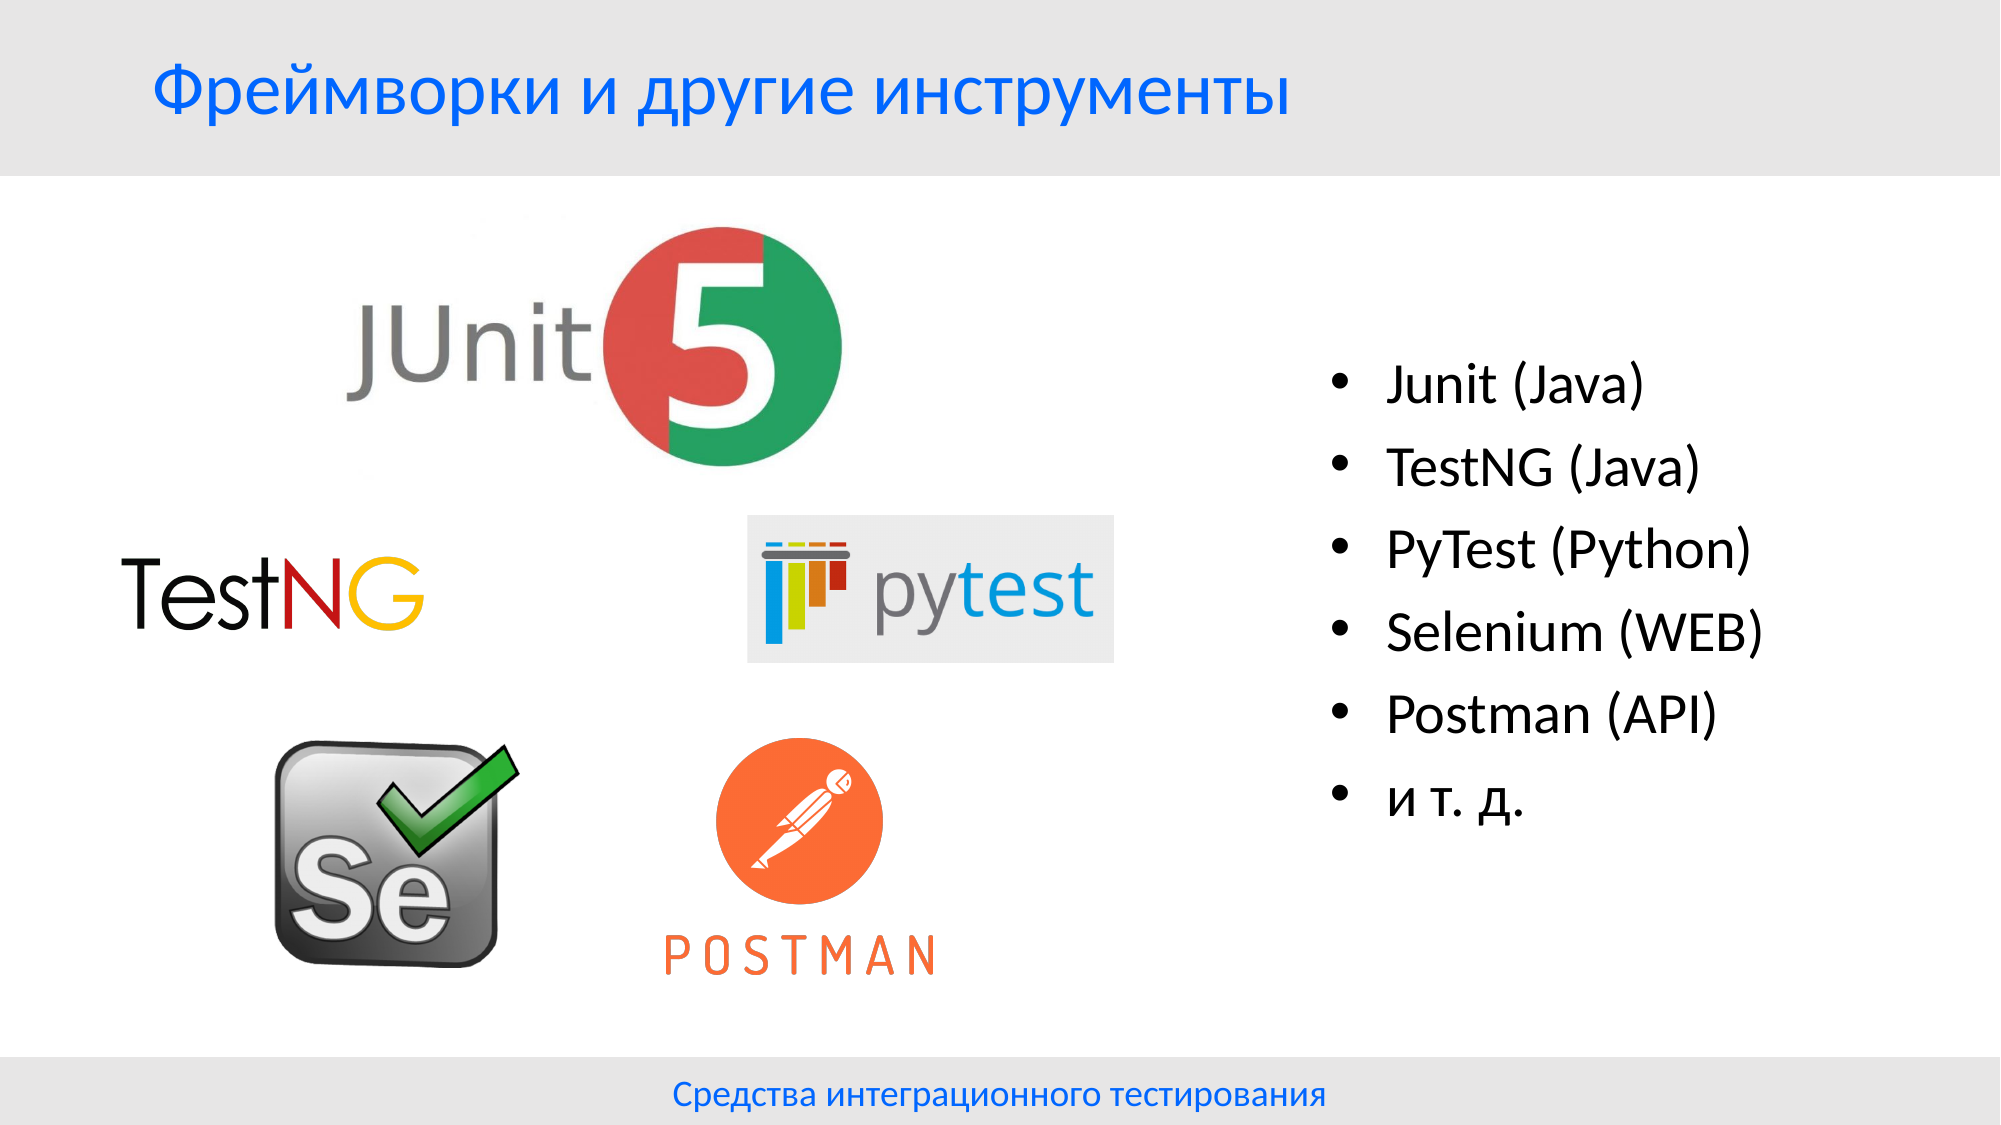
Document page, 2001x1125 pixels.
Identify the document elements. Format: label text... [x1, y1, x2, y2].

text_box Junit (Java) TestNG (Java) PyTest (Python) Selenium (WEB) Postman (API) и т. д. [1314, 337, 1953, 836]
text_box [98, 196, 1114, 975]
text_box [0, 0, 2000, 176]
text_box Средства интеграционного тестирования [0, 1057, 2000, 1125]
title Фреймворки и другие инструменты [137, 3, 1863, 178]
